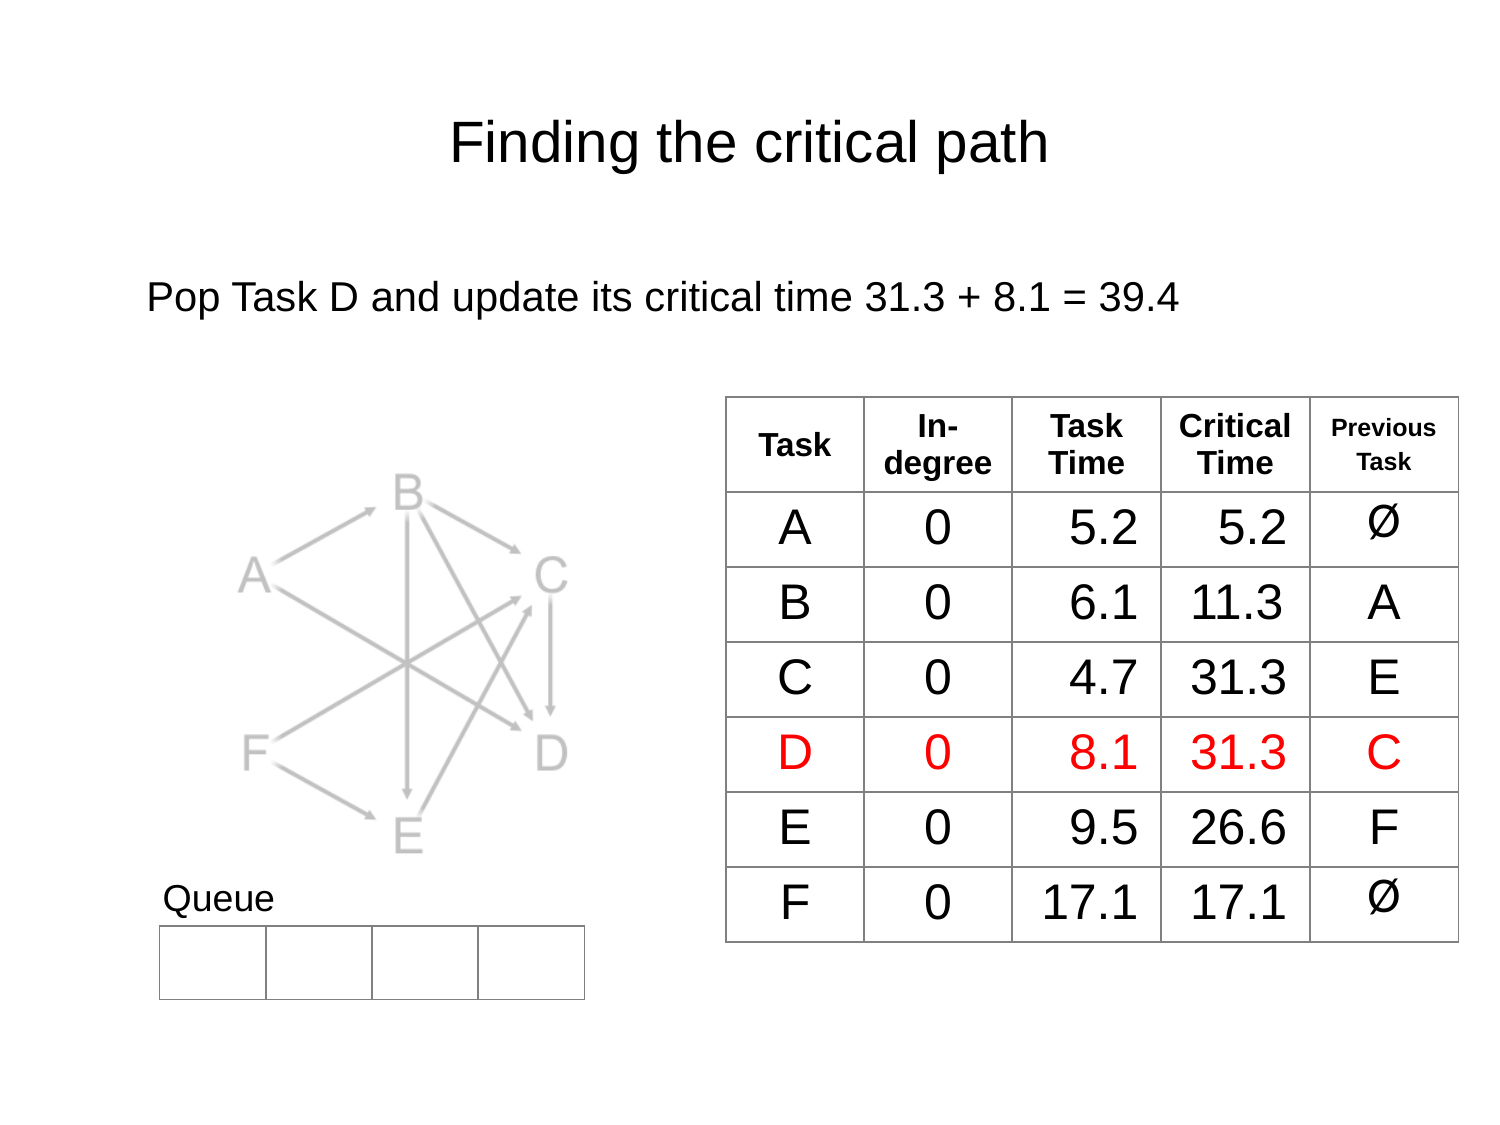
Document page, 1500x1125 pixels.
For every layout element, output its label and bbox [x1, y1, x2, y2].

table_cell [1311, 718, 1458, 791]
table_cell [865, 793, 1011, 866]
table_cell [1162, 568, 1309, 641]
table_cell [1162, 868, 1309, 941]
picture [218, 456, 586, 871]
table_cell [1013, 793, 1160, 866]
table_cell [727, 643, 863, 716]
table_cell [1162, 643, 1309, 716]
title [74, 44, 1426, 233]
list [74, 262, 1426, 1006]
table_cell [1311, 568, 1458, 641]
table_header [267, 927, 371, 999]
table_cell [865, 568, 1011, 641]
table_cell [1162, 793, 1309, 866]
table_header [1013, 398, 1160, 491]
table_cell [1311, 643, 1458, 716]
table_header [160, 927, 265, 999]
table_header [1162, 398, 1309, 491]
table_cell [1311, 493, 1458, 566]
table_cell [727, 493, 863, 566]
table_header [373, 927, 477, 999]
table_cell [727, 718, 863, 791]
table_header [727, 398, 863, 491]
table_header [865, 398, 1011, 491]
table_header [1311, 398, 1458, 491]
table_cell [1013, 568, 1160, 641]
table_cell [865, 493, 1011, 566]
table_cell [865, 718, 1011, 791]
text_box [147, 866, 290, 927]
table_cell [865, 643, 1011, 716]
table_header [479, 927, 584, 999]
table_cell [1311, 868, 1458, 941]
table_cell [865, 868, 1011, 941]
table_cell [1013, 868, 1160, 941]
table_cell [1013, 643, 1160, 716]
table_cell [1311, 793, 1458, 866]
table_cell [727, 568, 863, 641]
table_cell [1162, 718, 1309, 791]
table_cell [727, 793, 863, 866]
table_cell [727, 868, 863, 941]
table_cell [1013, 493, 1160, 566]
table_cell [1162, 493, 1309, 566]
table_cell [1013, 718, 1160, 791]
